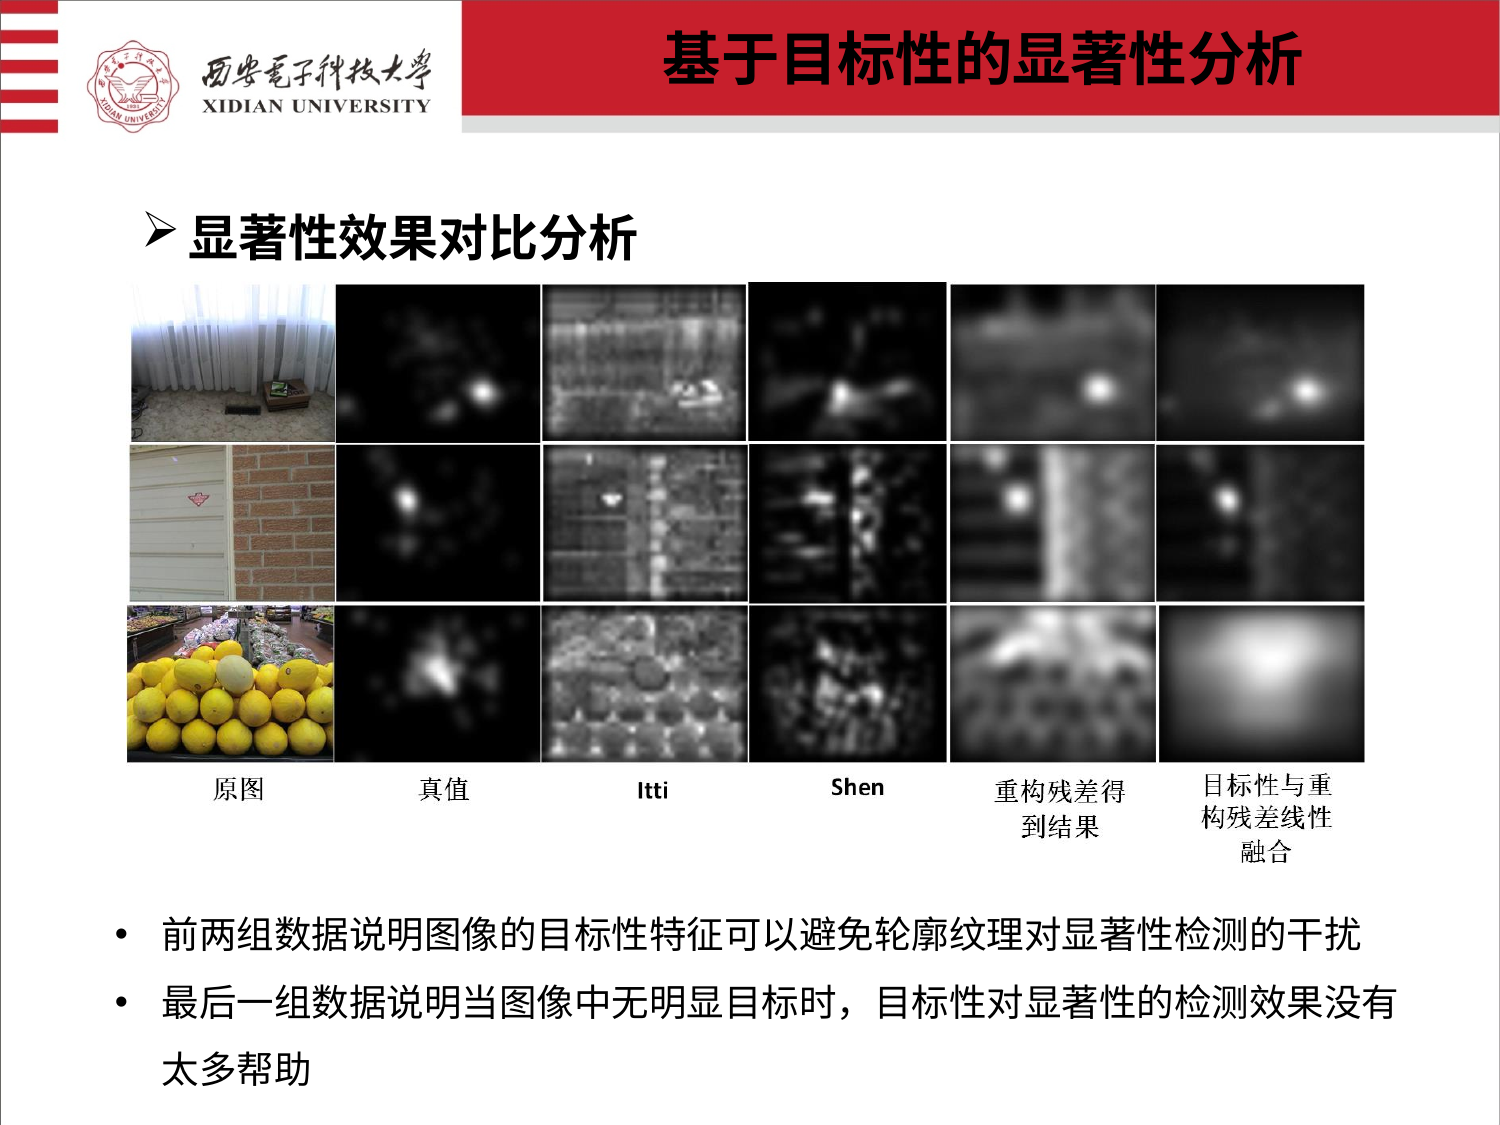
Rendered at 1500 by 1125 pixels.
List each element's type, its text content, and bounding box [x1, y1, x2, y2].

text_box 前两组数据说明图像的目标性特征可以避免轮廓纹理对显著性检测的干扰 最后一组数据说明当图像中无明显目标时，目标性对显著性的检测效果没有太多帮助 [99, 881, 1423, 1099]
text_box 显著性效果对比分析 [126, 168, 1207, 274]
title 基于目标性的显著性分析 [466, 0, 1500, 114]
picture [0, 0, 1500, 1125]
